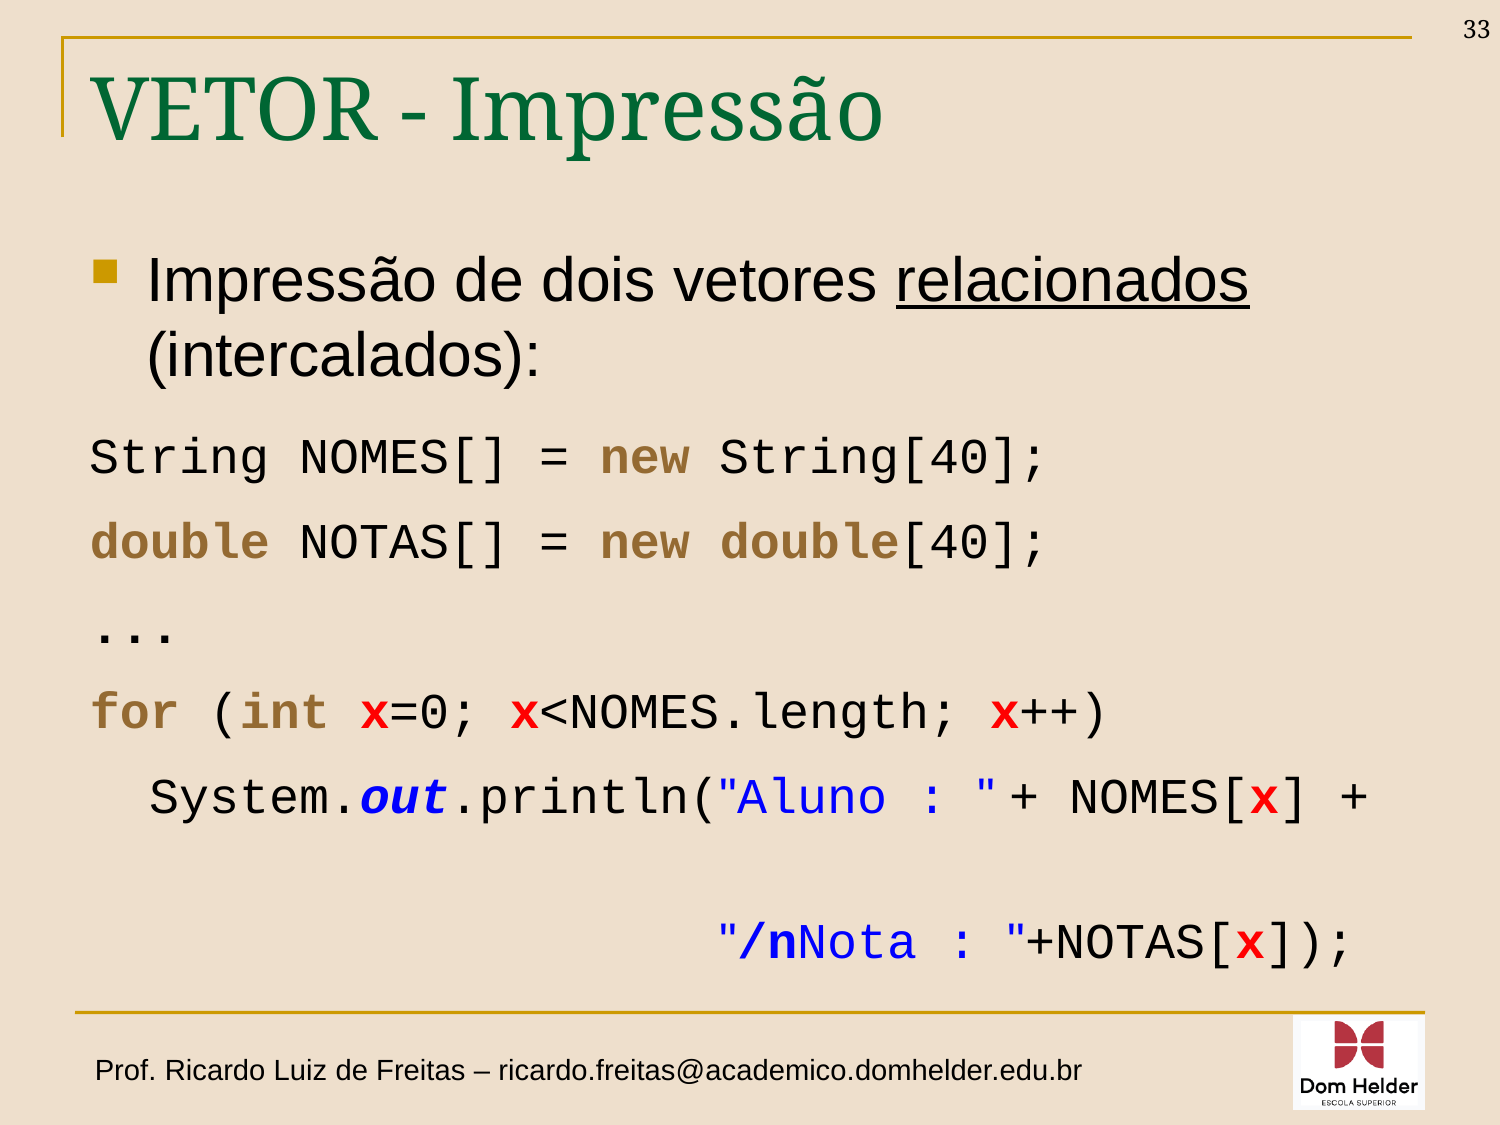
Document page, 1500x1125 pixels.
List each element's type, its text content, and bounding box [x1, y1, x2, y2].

title VETOR - Impressão [75, 45, 1425, 231]
slide_number 33 [1392, 0, 1500, 55]
list Impressão de dois vetores relacionados (intercalados): [75, 231, 1425, 415]
picture [1293, 1061, 1425, 1110]
text_box String NOMES[] = new String[40]; double NOTAS[] = new double[40]; ... for (int x=0; x<NOMES.length; x++) System.out.println("Aluno : " + NOMES[x] + "/nNota : "+NOTAS[x]); [75, 415, 1459, 1061]
